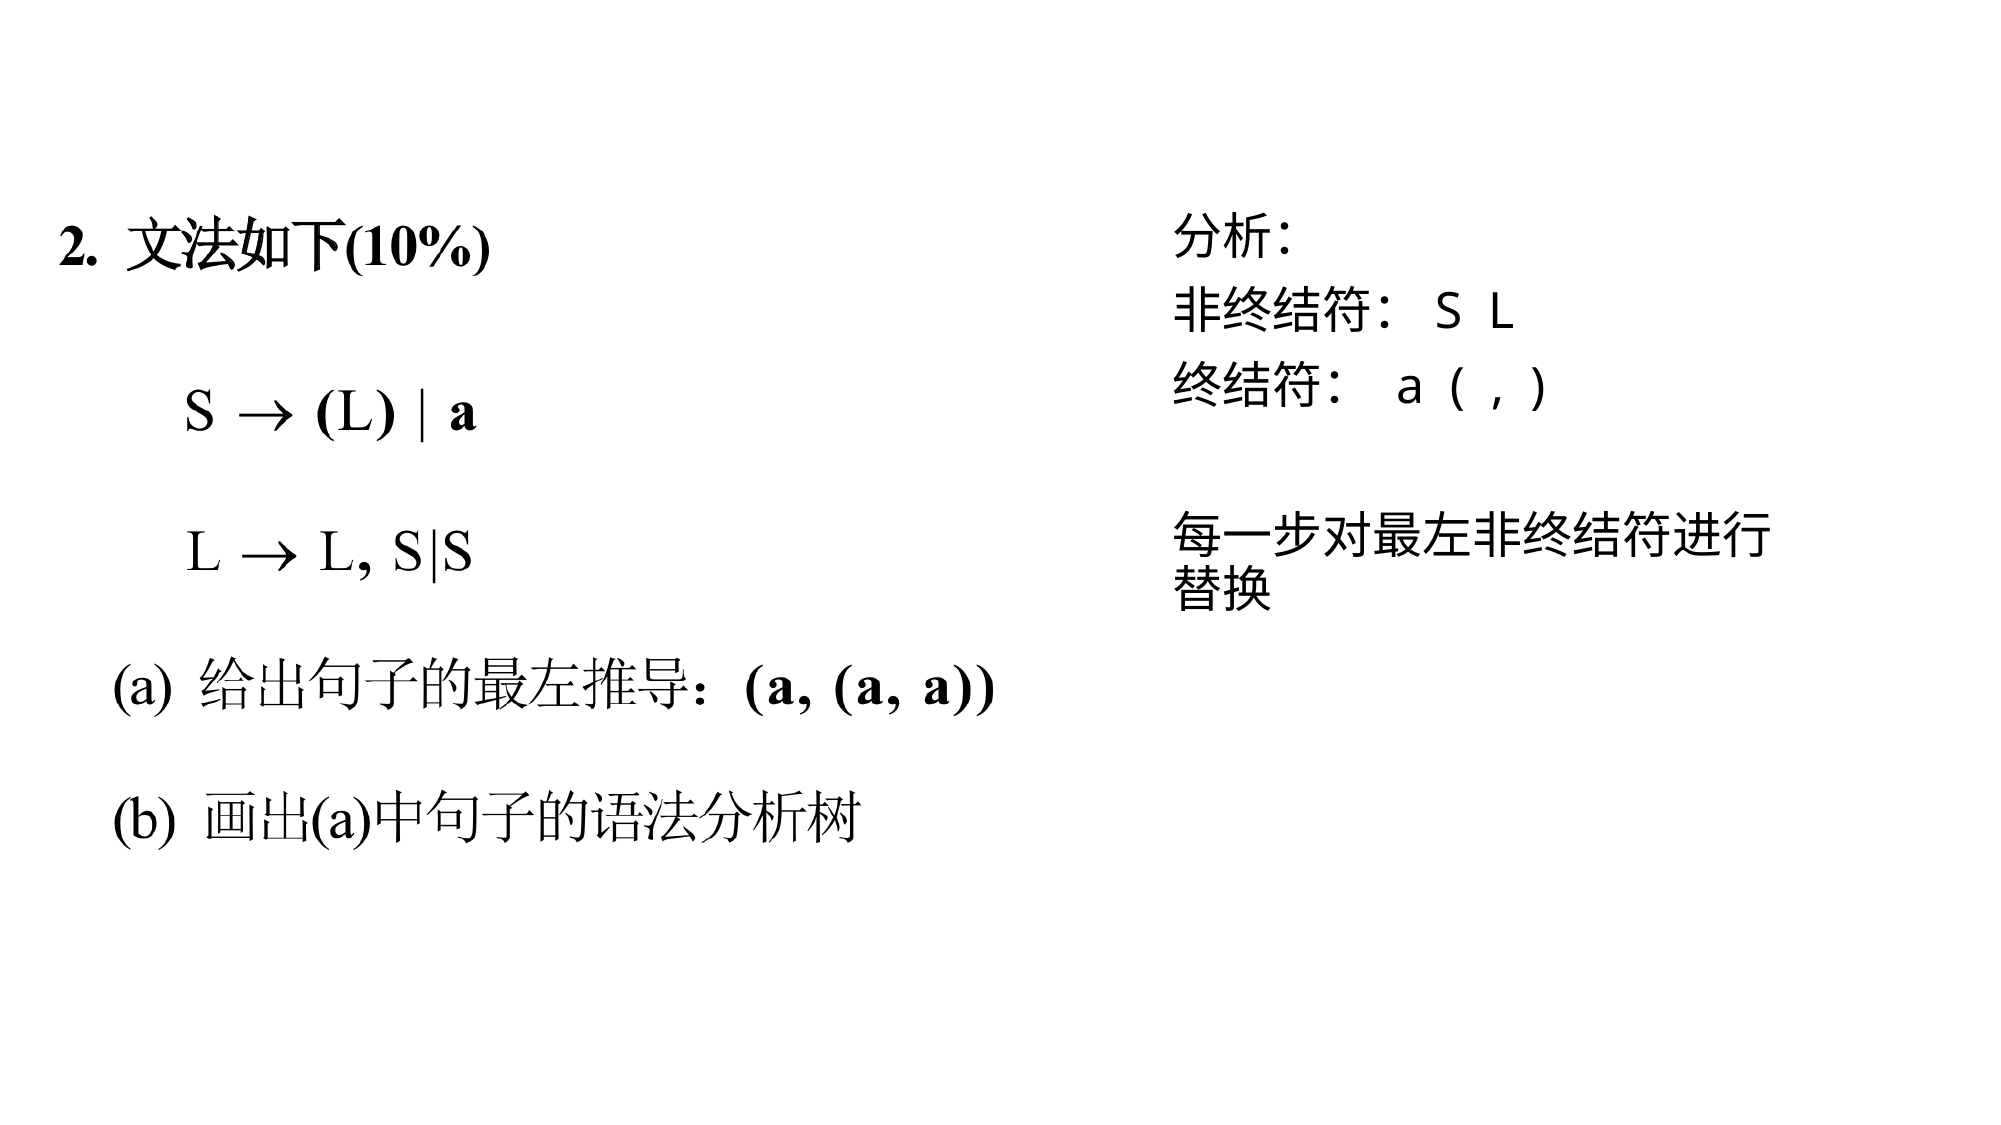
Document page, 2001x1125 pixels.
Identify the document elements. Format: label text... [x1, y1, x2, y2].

list 分析： 非终结符：S L 终结符： a ( , ) 每一步对最左非终结符进行替换 [1157, 203, 1803, 829]
picture [19, 186, 1059, 884]
